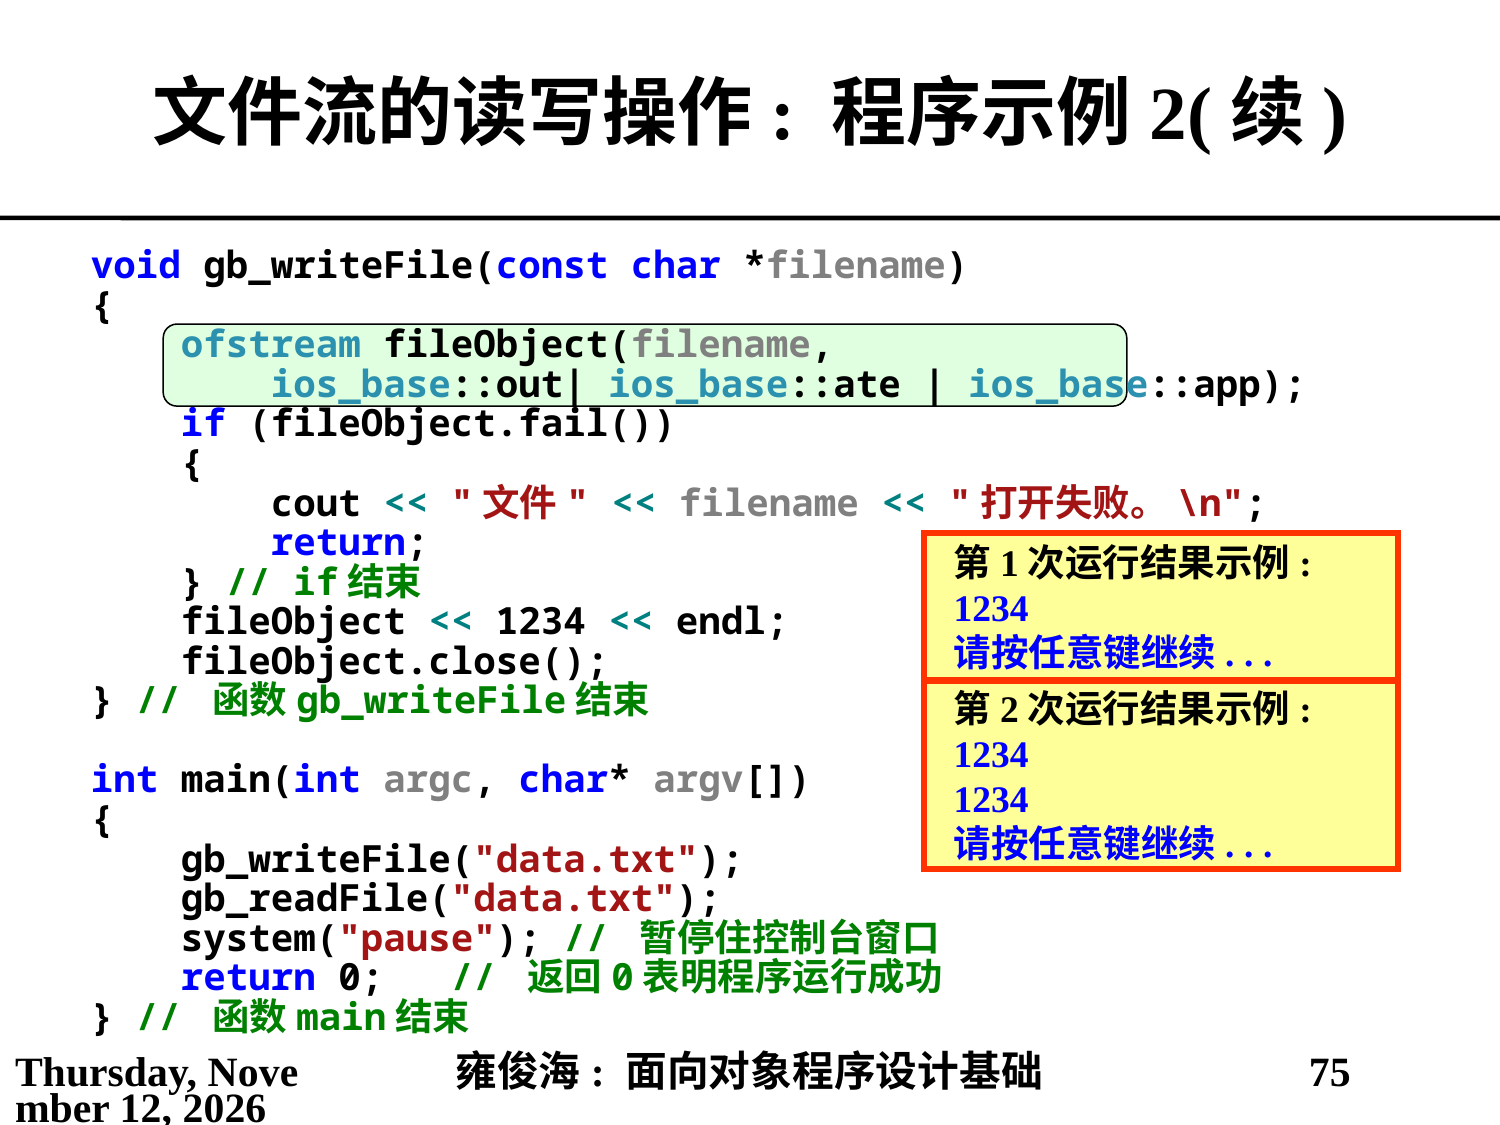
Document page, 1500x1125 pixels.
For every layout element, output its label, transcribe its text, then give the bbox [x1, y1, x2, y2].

list void gb_writeFile(const char *filename) { ofstream fileObject(filename, ios_base::out| ios_base::ate | ios_base::app); if (fileObject.fail()) { cout << "文件" << filename << "打开失败。\n"; return; } // if结束 fileObject << 1234 << endl; fileObject.close(); } // 函数gb_writeFile结束 int main(int argc, char* argv[]) { gb_writeFile("data.txt"); gb_readFile("data.txt"); system("pause"); // 暂停住控制台窗口 return 0; // 返回0表明程序运行成功 } // 函数main结束 [75, 239, 1425, 1042]
slide_number 75 [1161, 1042, 1499, 1103]
title 文件流的读写操作: 程序示例2(续) [0, 0, 1500, 217]
text_box 第2次运行结果示例: 1234 1234 请按任意键继续. . . [924, 680, 1398, 869]
footer 雍俊海: 面向对象程序设计基础 [337, 1042, 1161, 1103]
text_box 第1次运行结果示例: 1234 请按任意键继续. . . [924, 532, 1398, 680]
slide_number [0, 1042, 337, 1103]
